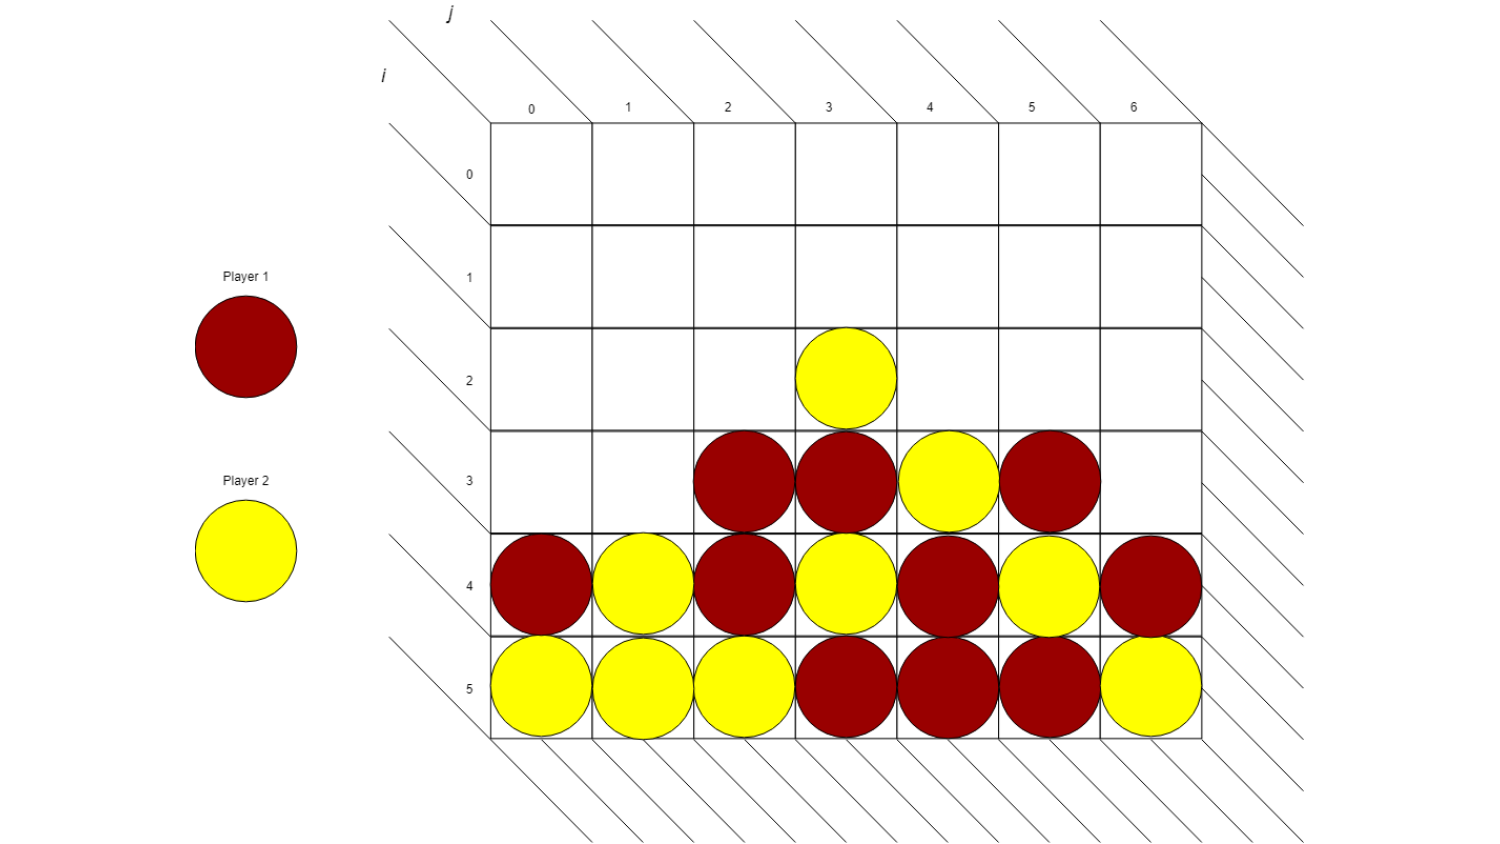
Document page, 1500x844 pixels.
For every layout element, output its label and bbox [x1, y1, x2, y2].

picture [194, 0, 1305, 844]
